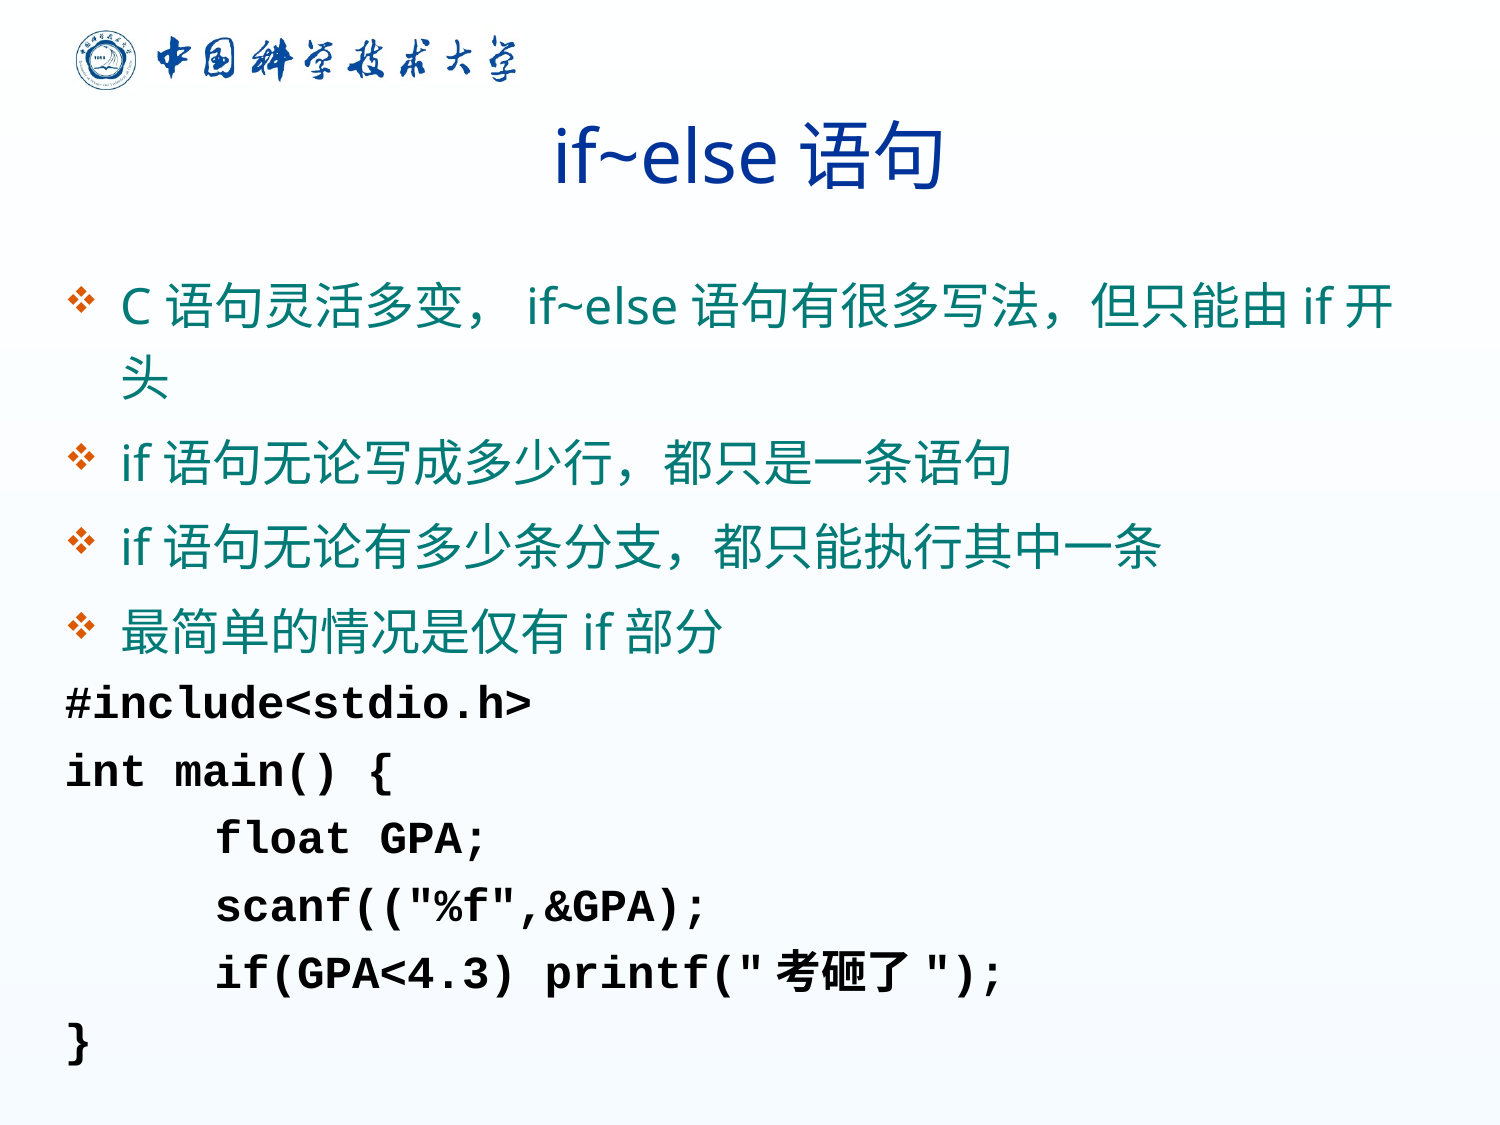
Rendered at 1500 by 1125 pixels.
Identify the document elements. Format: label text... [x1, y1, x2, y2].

picture [74, 27, 136, 90]
list C语句灵活多变，if~else语句有很多写法，但只能由if开头 if语句无论写成多少行，都只是一条语句 if语句无论有多少条分支，都只能执行其中一条 最简单的情况是仅有if部分 #include<stdio.h> int main() { float GPA; scanf(("%f",&GPA); if(GPA<4.3) printf("考砸了"); } [49, 255, 1451, 1001]
picture [147, 26, 524, 84]
title if~else语句 [49, 99, 1451, 209]
